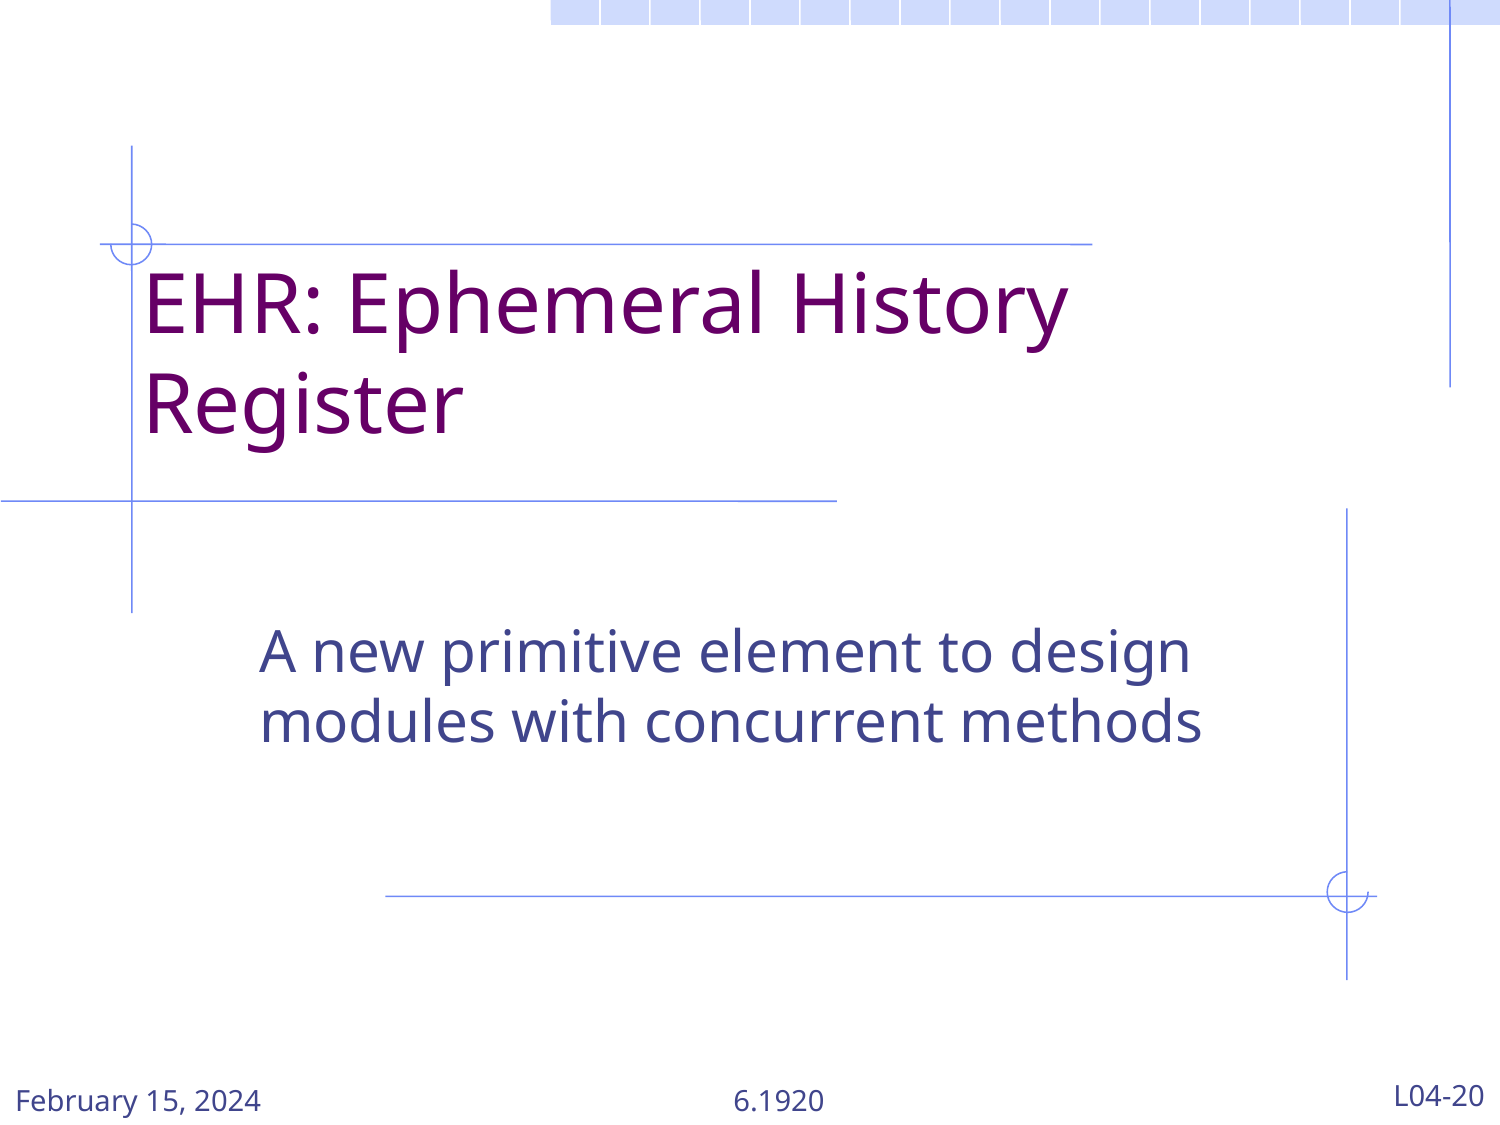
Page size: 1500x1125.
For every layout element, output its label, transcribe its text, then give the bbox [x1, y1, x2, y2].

slide_number L04-20 [1187, 1049, 1500, 1125]
footer 6.1920 [508, 1049, 1051, 1125]
subtitle A new primitive element to design modules with concurrent methods [243, 606, 1295, 793]
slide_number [0, 1049, 313, 1125]
title EHR: Ephemeral History Register [126, 242, 1403, 501]
